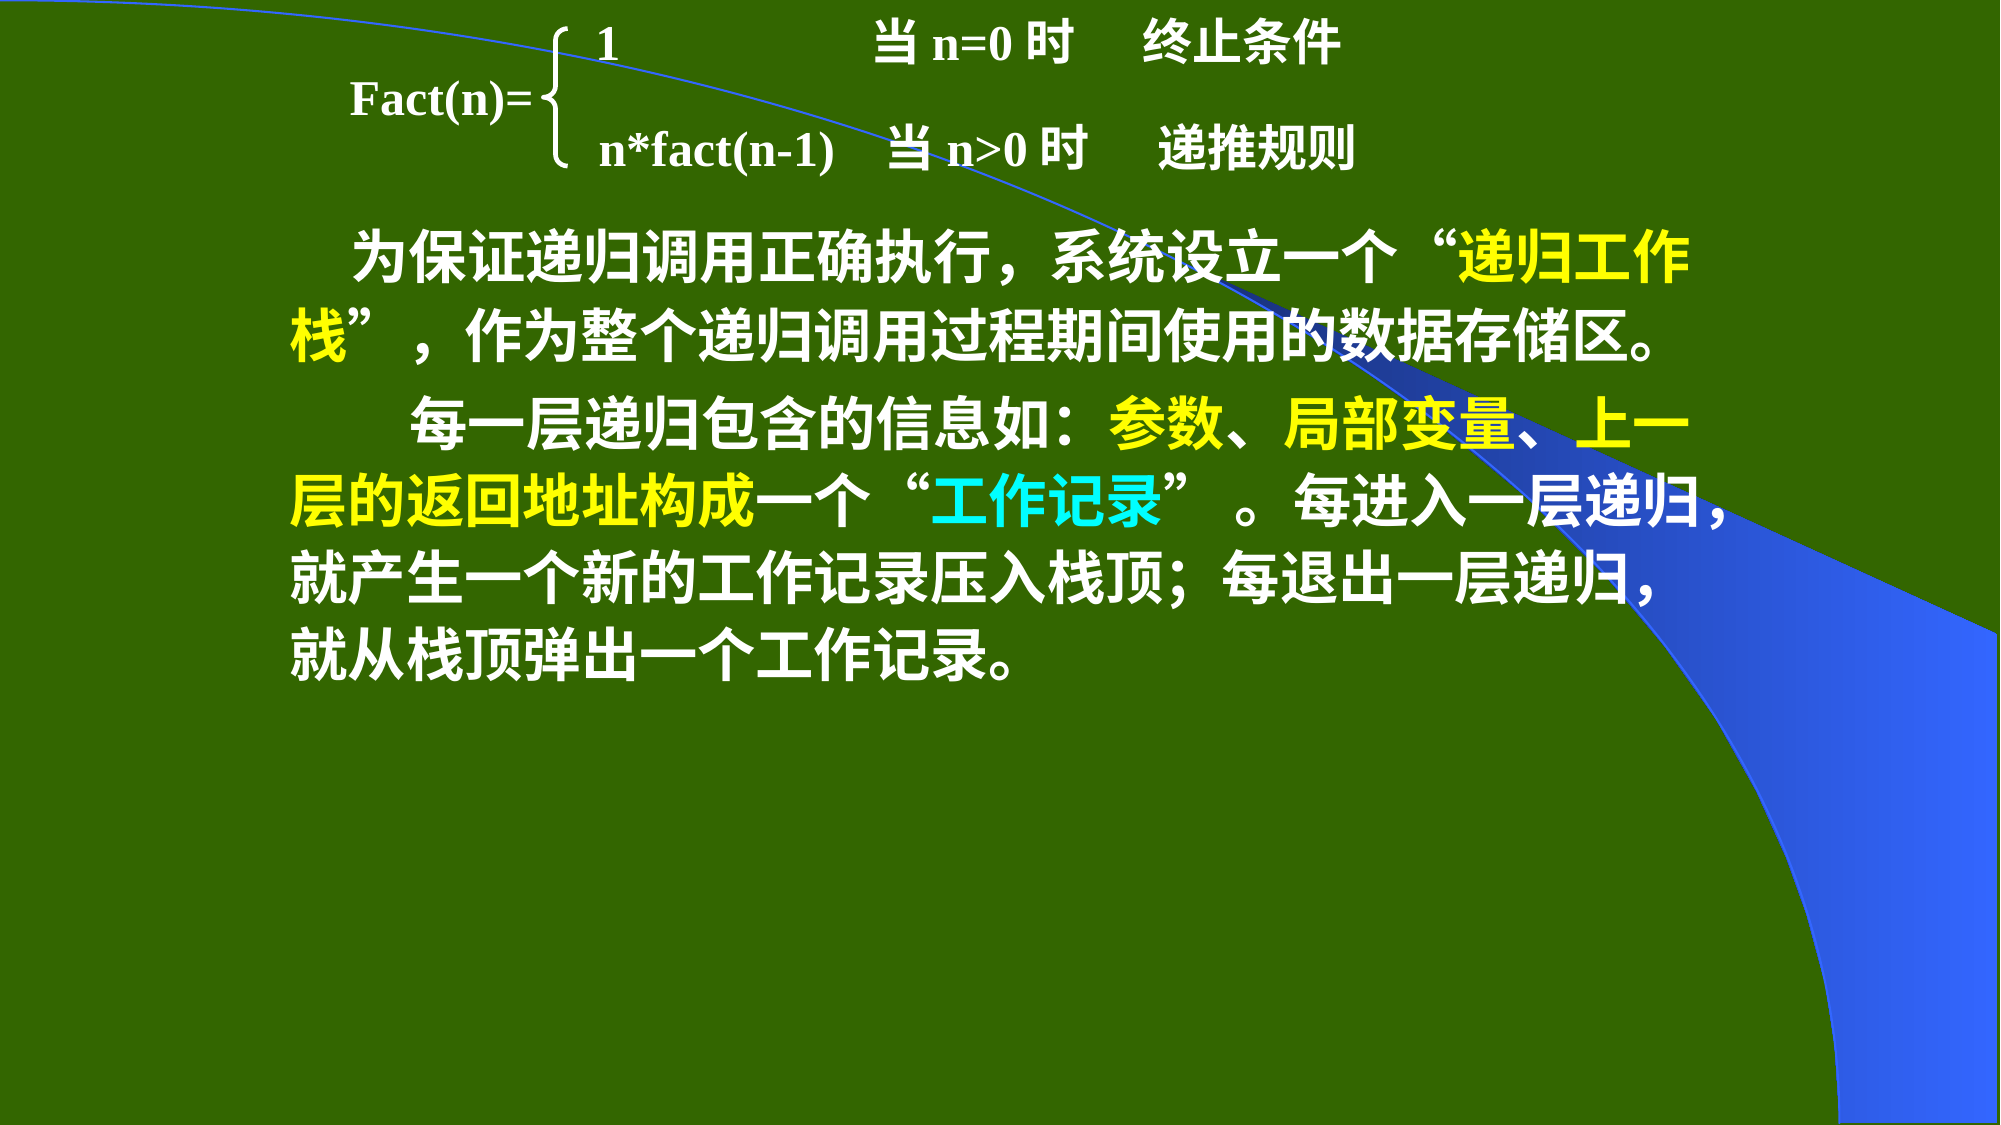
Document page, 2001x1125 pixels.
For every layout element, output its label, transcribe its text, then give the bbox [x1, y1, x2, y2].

text_box 为保证递归调用正确执行，系统设立一个“递归工作栈”，作为整个递归调用过程期间使用的数据存储区。 每一层递归包含的信息如：参数、局部变量、上一层的返回地址构成一个“工作记录” 。每进入一层递归，就产生一个新的工作记录压入栈顶；每退出一层递归，就从栈顶弹出一个工作记录。 [275, 196, 1725, 705]
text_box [338, 2, 1328, 185]
